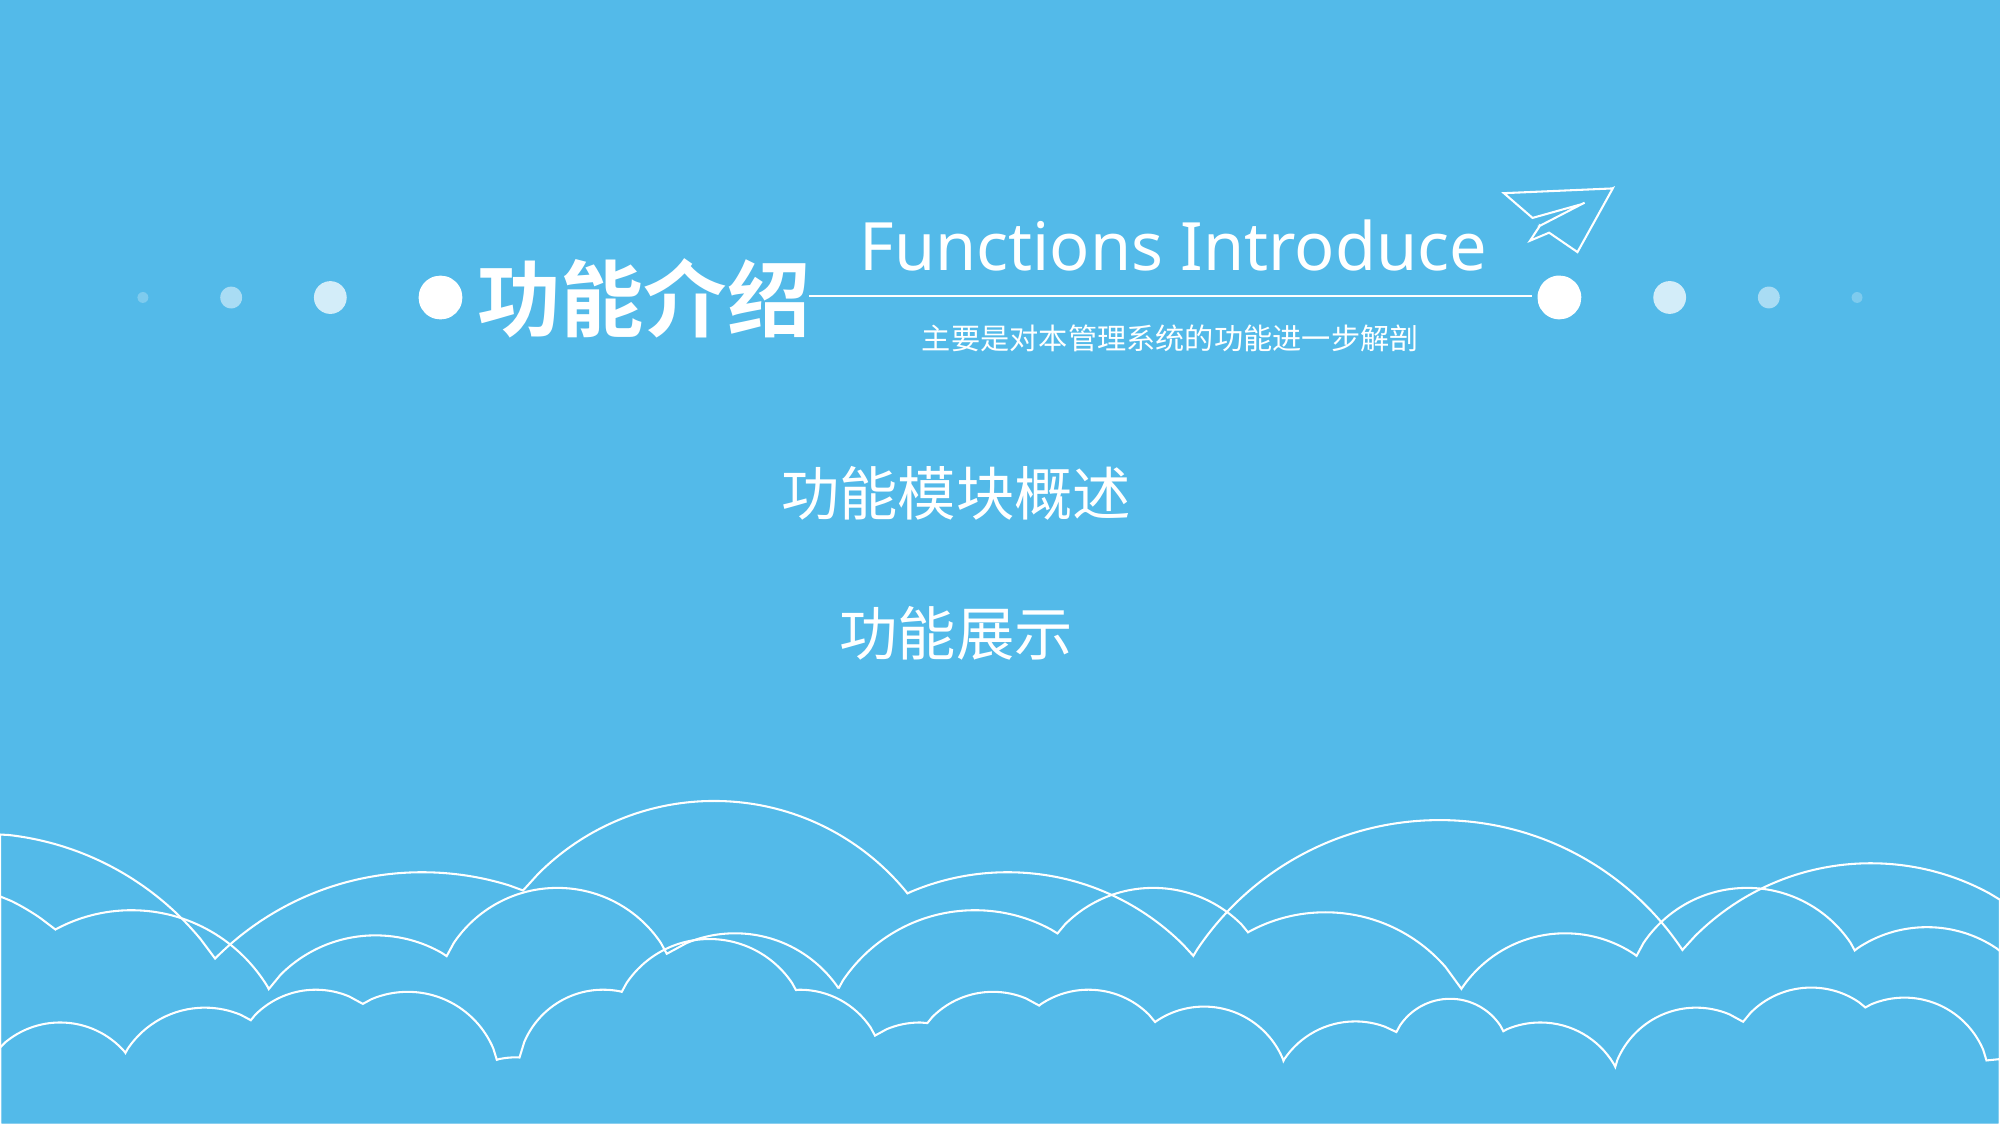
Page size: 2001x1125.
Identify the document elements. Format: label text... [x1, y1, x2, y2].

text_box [809, 193, 1538, 366]
text_box [1652, 280, 1688, 315]
text_box [219, 285, 244, 310]
text_box [312, 280, 348, 316]
text_box [1850, 290, 1864, 305]
text_box [1756, 285, 1781, 310]
text_box [1538, 274, 1583, 321]
text_box [1762, 862, 2000, 948]
text_box [1227, 819, 1661, 986]
text_box [0, 886, 665, 1058]
text_box [0, 938, 2000, 1125]
text_box 功能模块概述 功能展示 [417, 479, 1495, 646]
text_box [697, 886, 2000, 1062]
text_box [136, 290, 150, 305]
text_box [0, 833, 182, 927]
text_box [1501, 186, 1616, 254]
text_box [417, 274, 462, 321]
text_box 功能介绍 [462, 240, 809, 355]
text_box [230, 799, 1111, 985]
